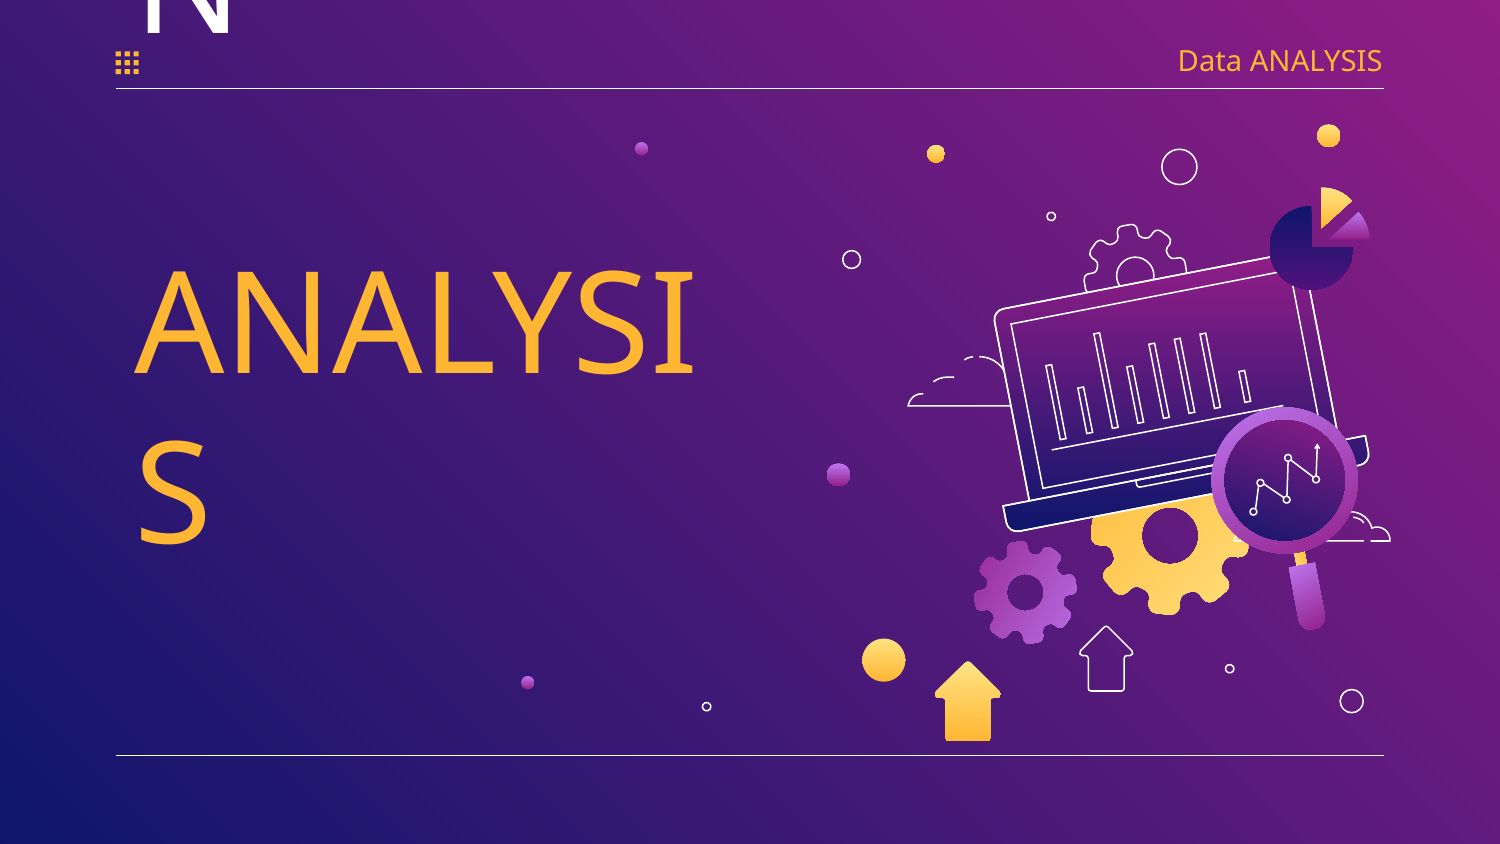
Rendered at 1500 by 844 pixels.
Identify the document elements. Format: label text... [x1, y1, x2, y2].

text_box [115, 50, 139, 75]
text_box [521, 676, 535, 690]
text_box Data ANALYSIS [1158, 34, 1383, 85]
title WAVECON ANALYSIS [119, 197, 752, 587]
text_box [826, 123, 1435, 742]
text_box [634, 142, 649, 156]
